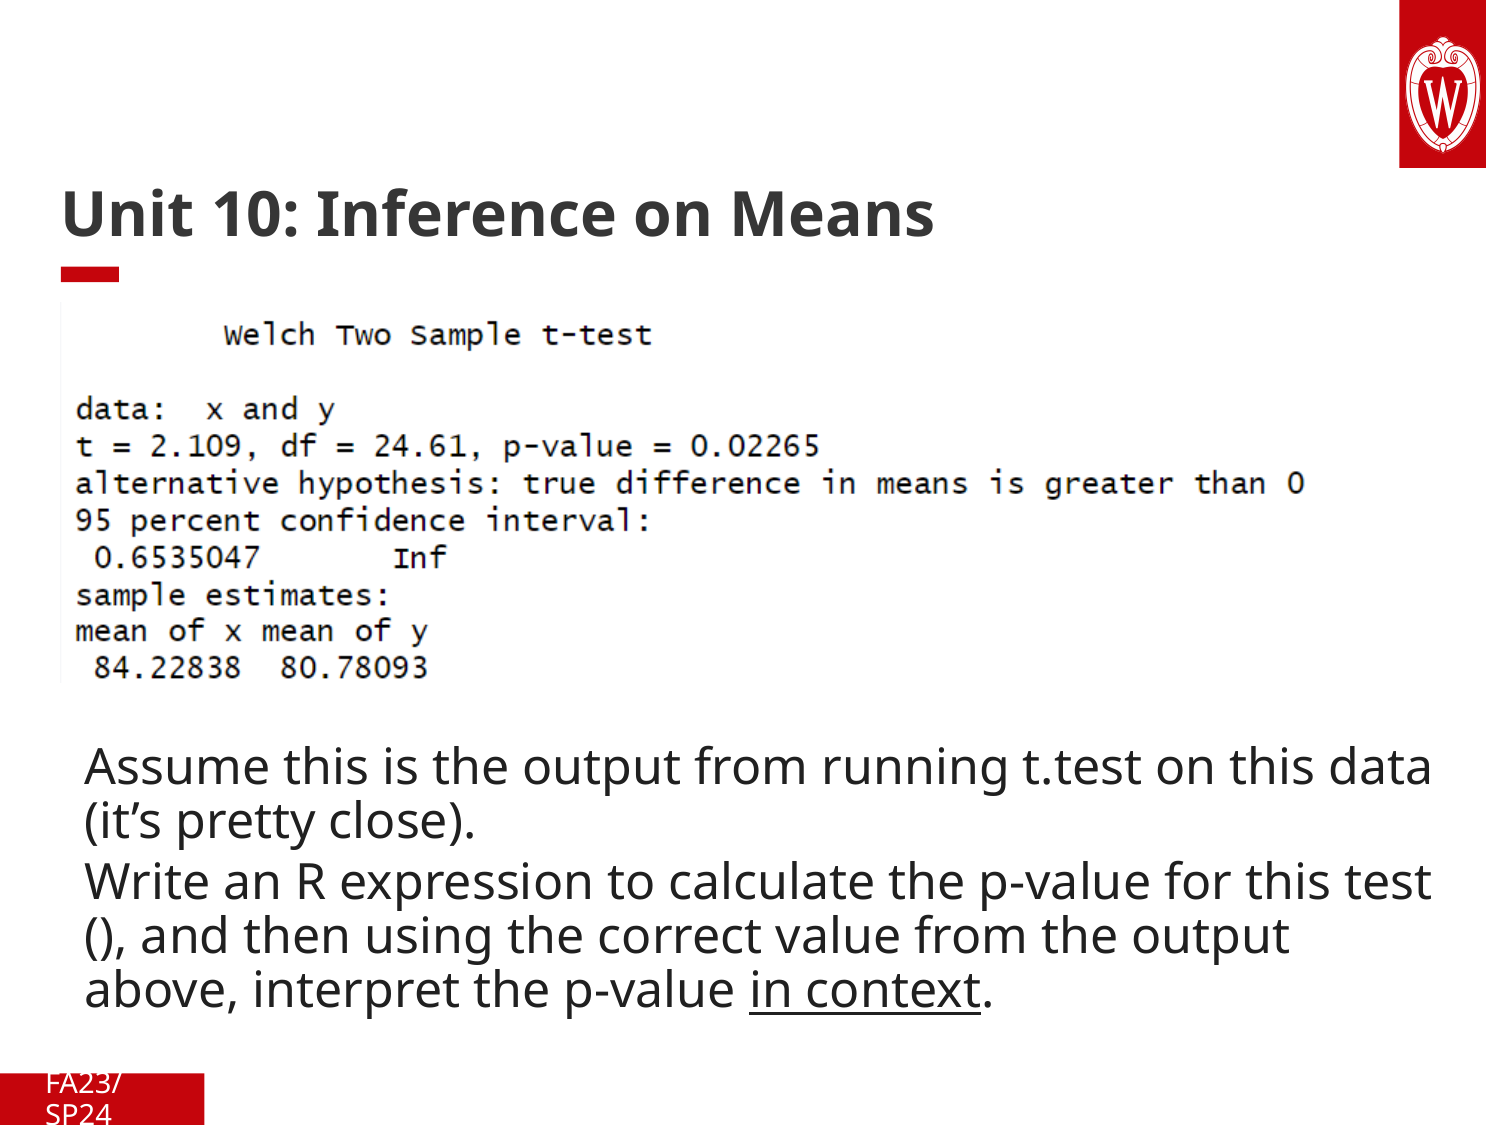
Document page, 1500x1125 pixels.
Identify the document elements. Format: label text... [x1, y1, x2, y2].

picture [60, 302, 1312, 683]
picture [1405, 36, 1481, 154]
title Unit 10: Inference on Means [60, 75, 1374, 250]
list FA23/SP24 [0, 1073, 205, 1125]
